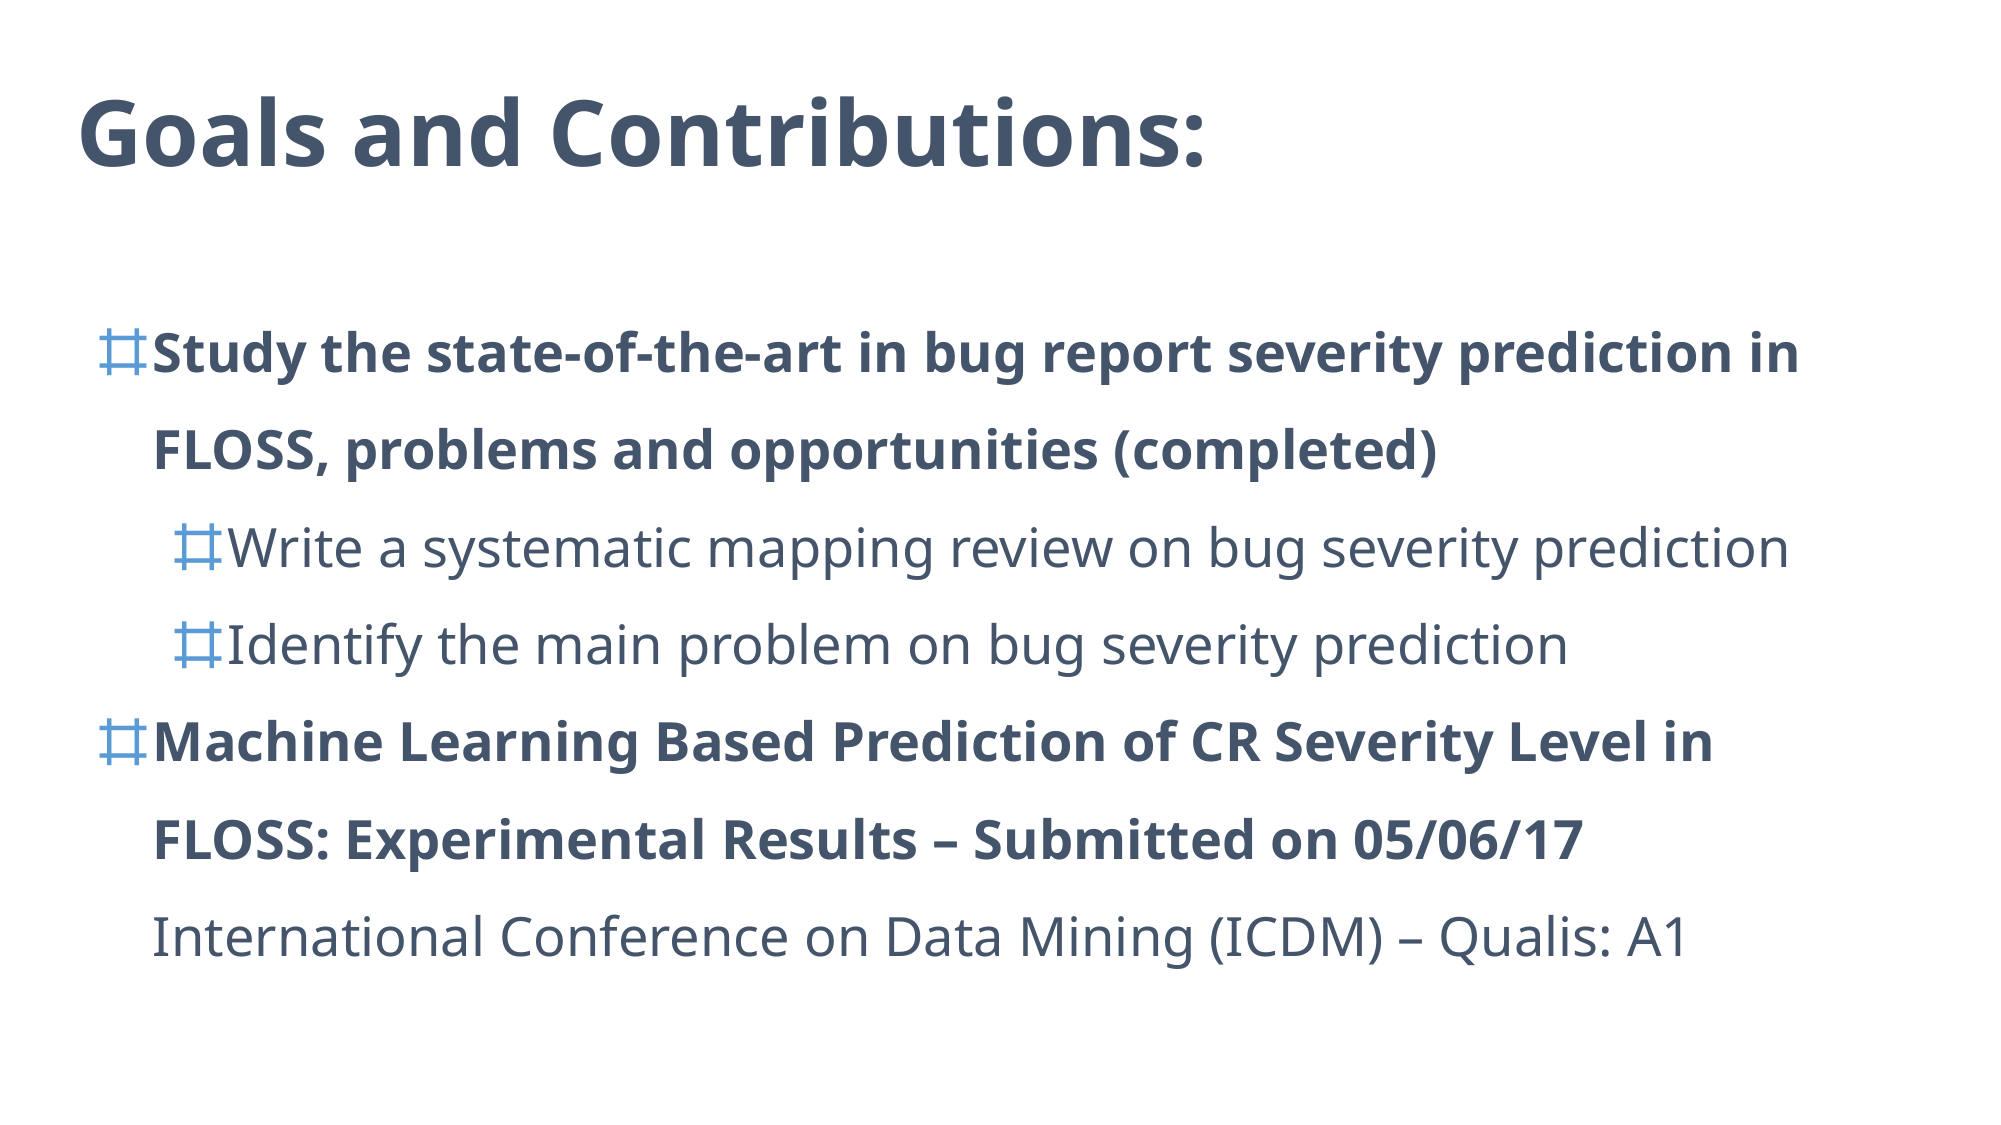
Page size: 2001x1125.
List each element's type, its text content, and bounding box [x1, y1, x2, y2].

title Goals and Contributions: [61, 59, 1787, 214]
text_box Study the state-of-the-art in bug report severity prediction in FLOSS, problems and opportunities (completed) Write a systematic mapping review on bug severity prediction Identify the main problem on bug severity prediction Machine Learning Based Prediction of CR Severity Level in FLOSS: Experimental Results – Submitted on 05/06/17 International Conference on Data Mining (ICDM) – Qualis: A1 [81, 278, 1904, 975]
